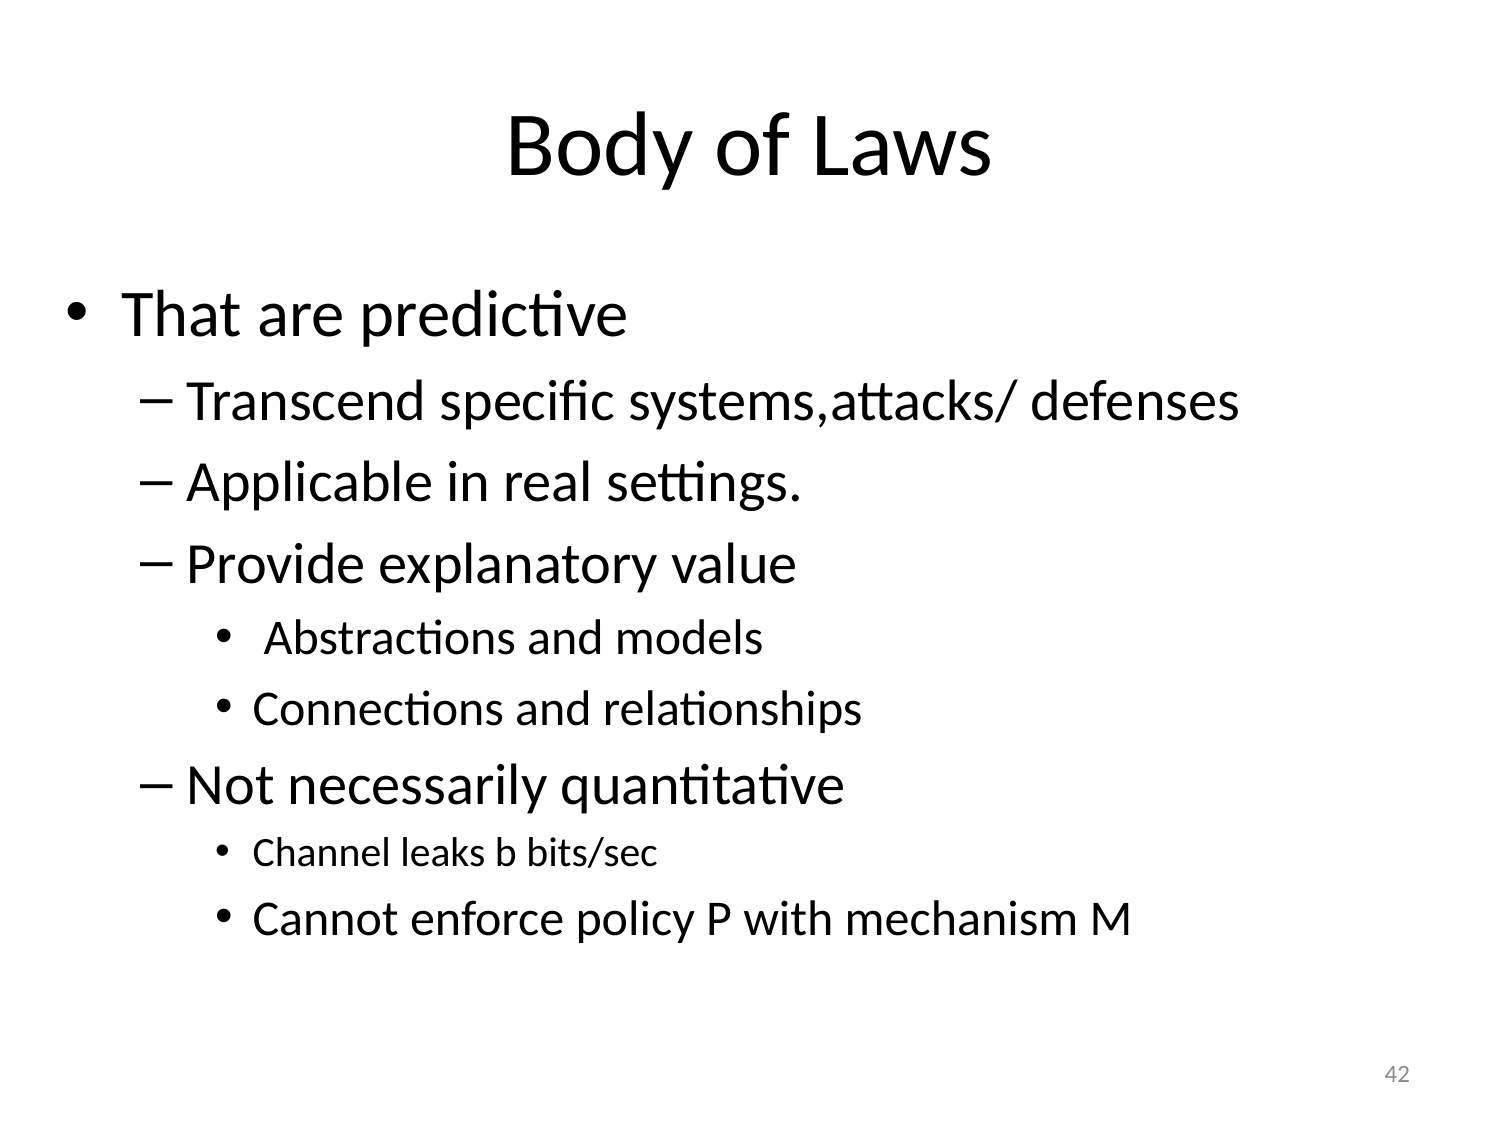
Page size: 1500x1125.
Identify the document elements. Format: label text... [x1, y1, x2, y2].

slide_number 42 [1074, 1042, 1425, 1103]
list That are predictive Transcend specific systems,attacks/ defenses Applicable in real settings. Provide explanatory value Abstractions and models Connections and relationships Not necessarily quantitative Channel leaks b bits/sec Cannot enforce policy P with mechanism M [50, 262, 1400, 1005]
title Body of Laws [75, 45, 1425, 233]
